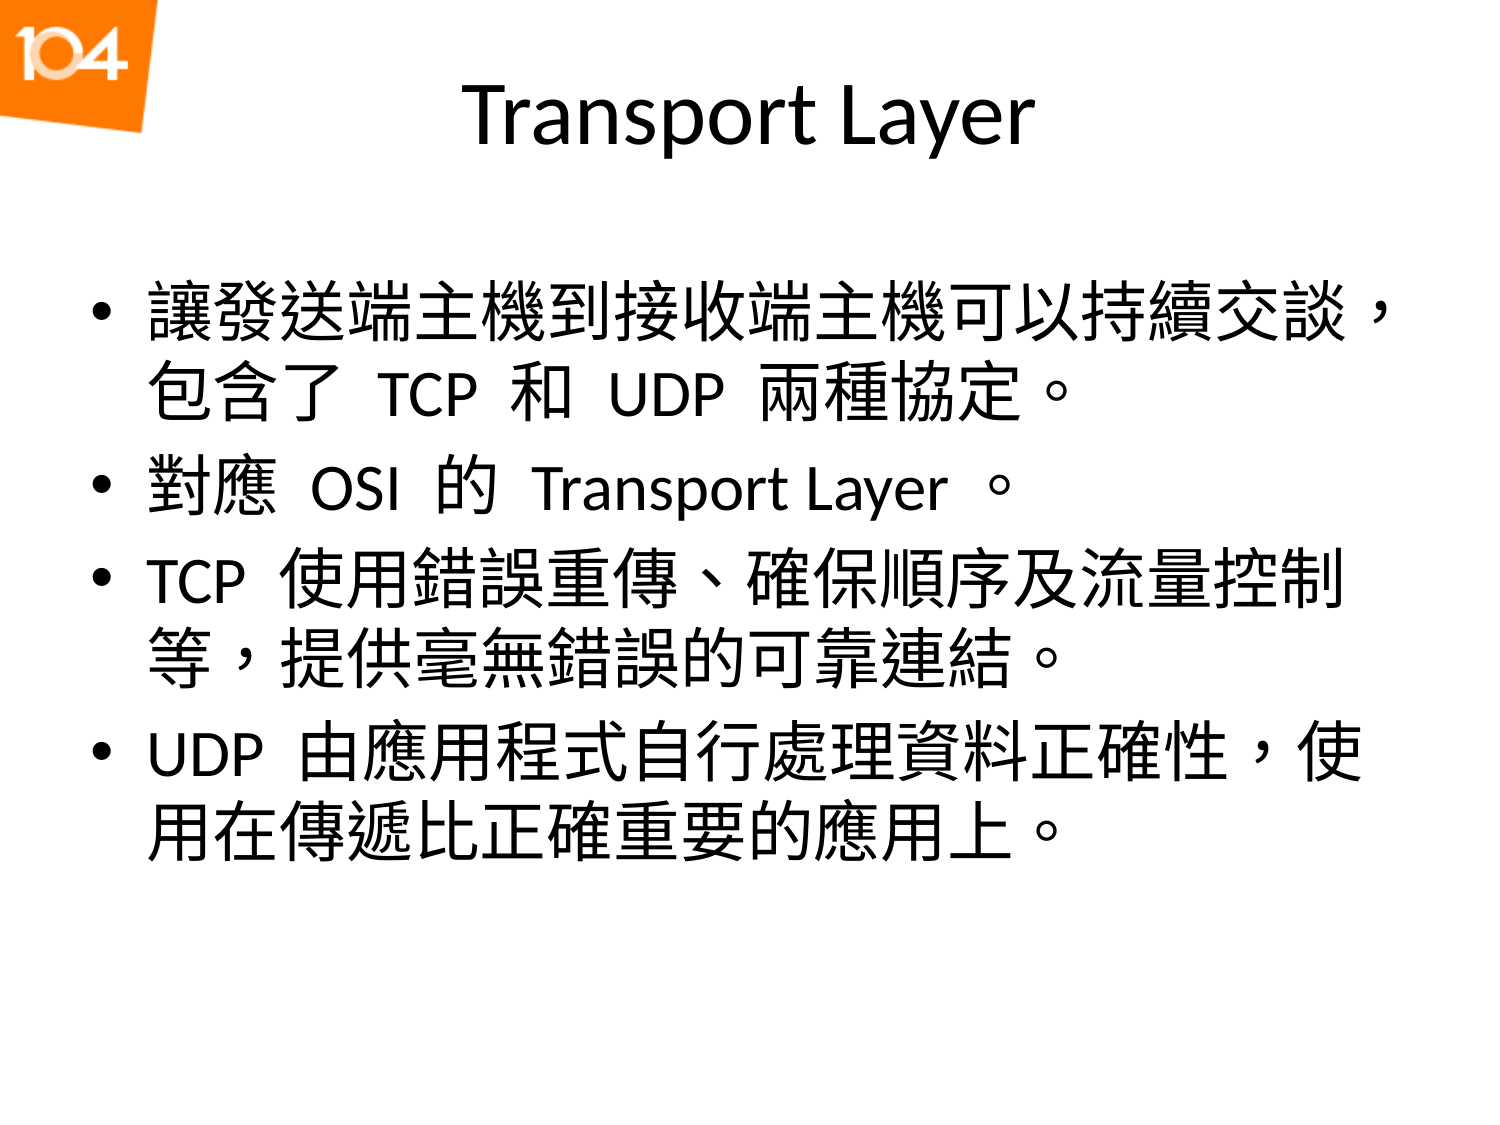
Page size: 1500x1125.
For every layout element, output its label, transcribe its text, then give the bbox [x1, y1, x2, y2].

list 讓發送端主機到接收端主機可以持續交談，包含了 TCP 和 UDP 兩種協定。 對應 OSI 的 Transport Layer。 TCP 使用錯誤重傳、確保順序及流量控制等，提供毫無錯誤的可靠連結。 UDP 由應用程式自行處理資料正確性，使用在傳遞比正確重要的應用上。 [75, 262, 1425, 1005]
title Transport Layer [75, 45, 1425, 233]
picture [0, 0, 1500, 1125]
